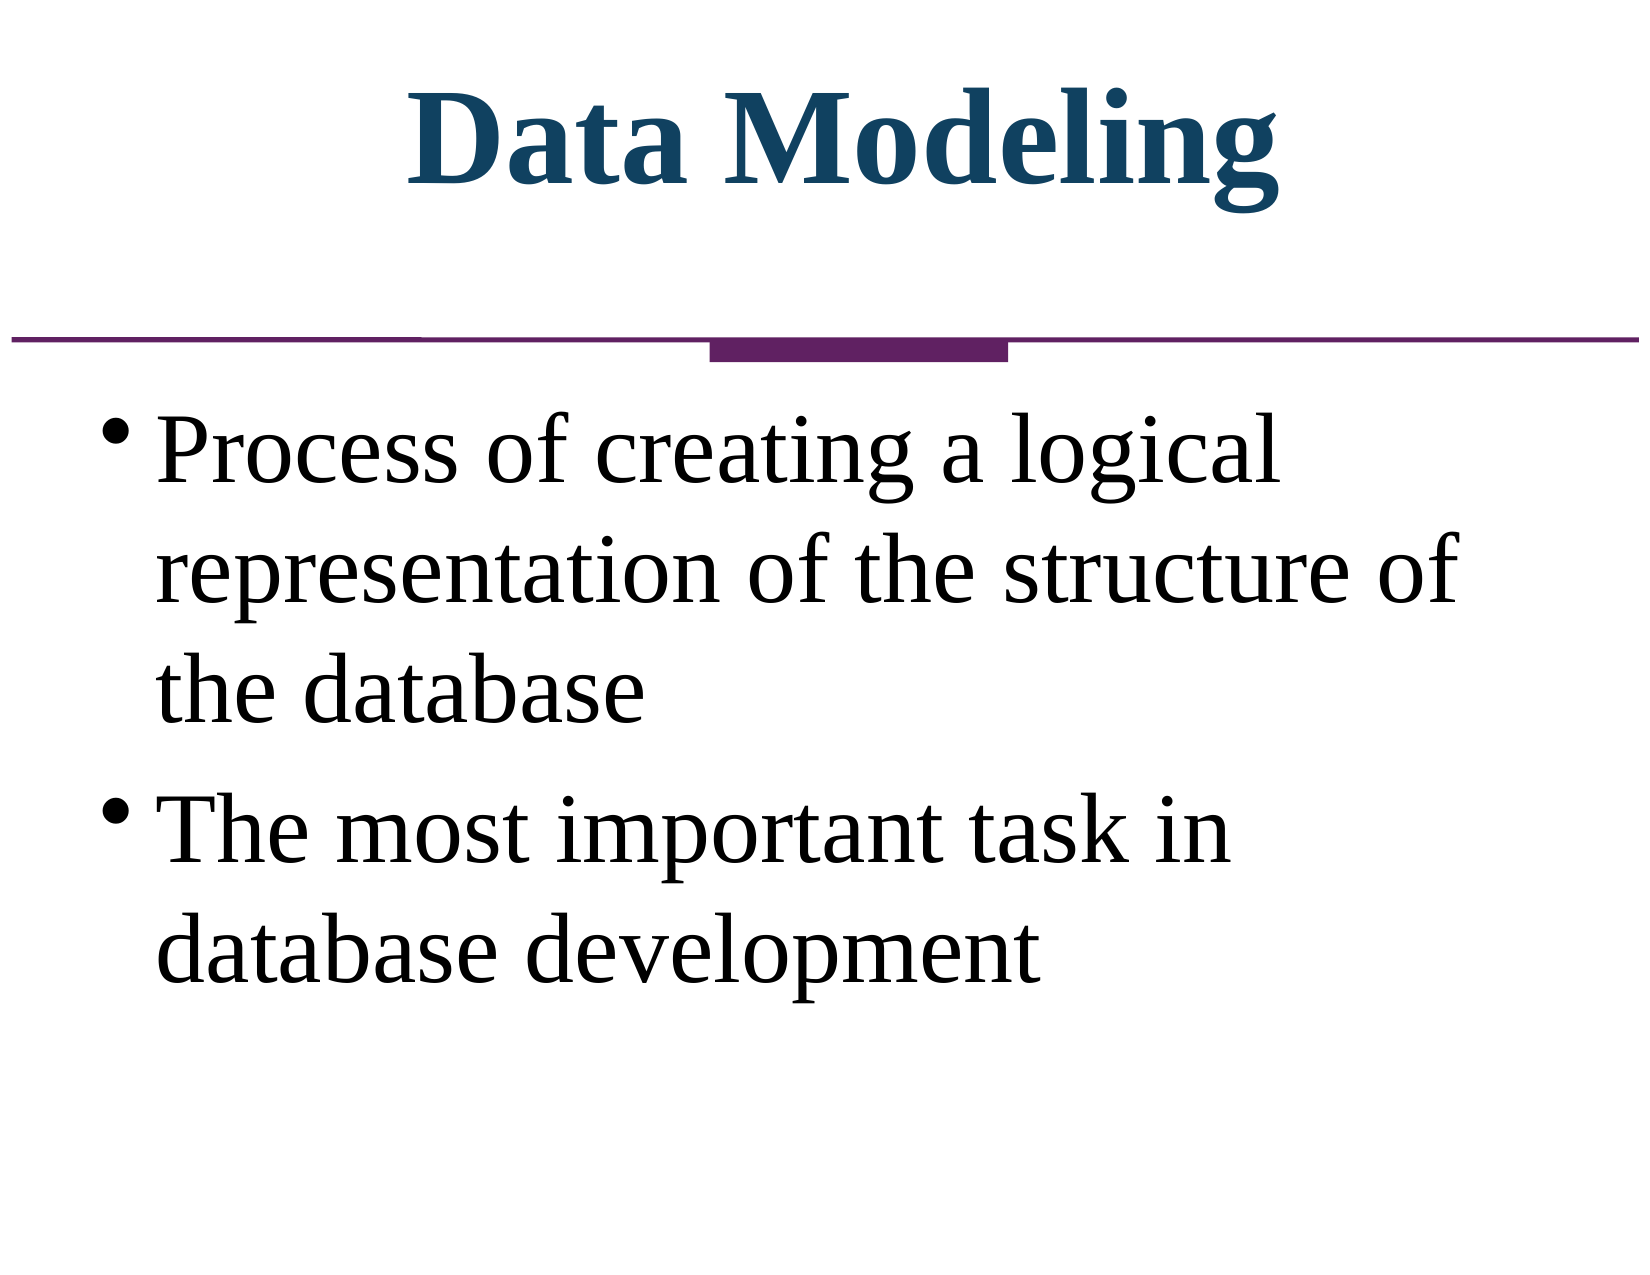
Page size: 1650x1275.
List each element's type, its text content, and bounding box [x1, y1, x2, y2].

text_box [11, 339, 1639, 363]
list Process of creating a logical representation of the structure of the database The most important task in database development [84, 374, 1604, 1182]
title Data Modeling [84, 84, 1604, 337]
